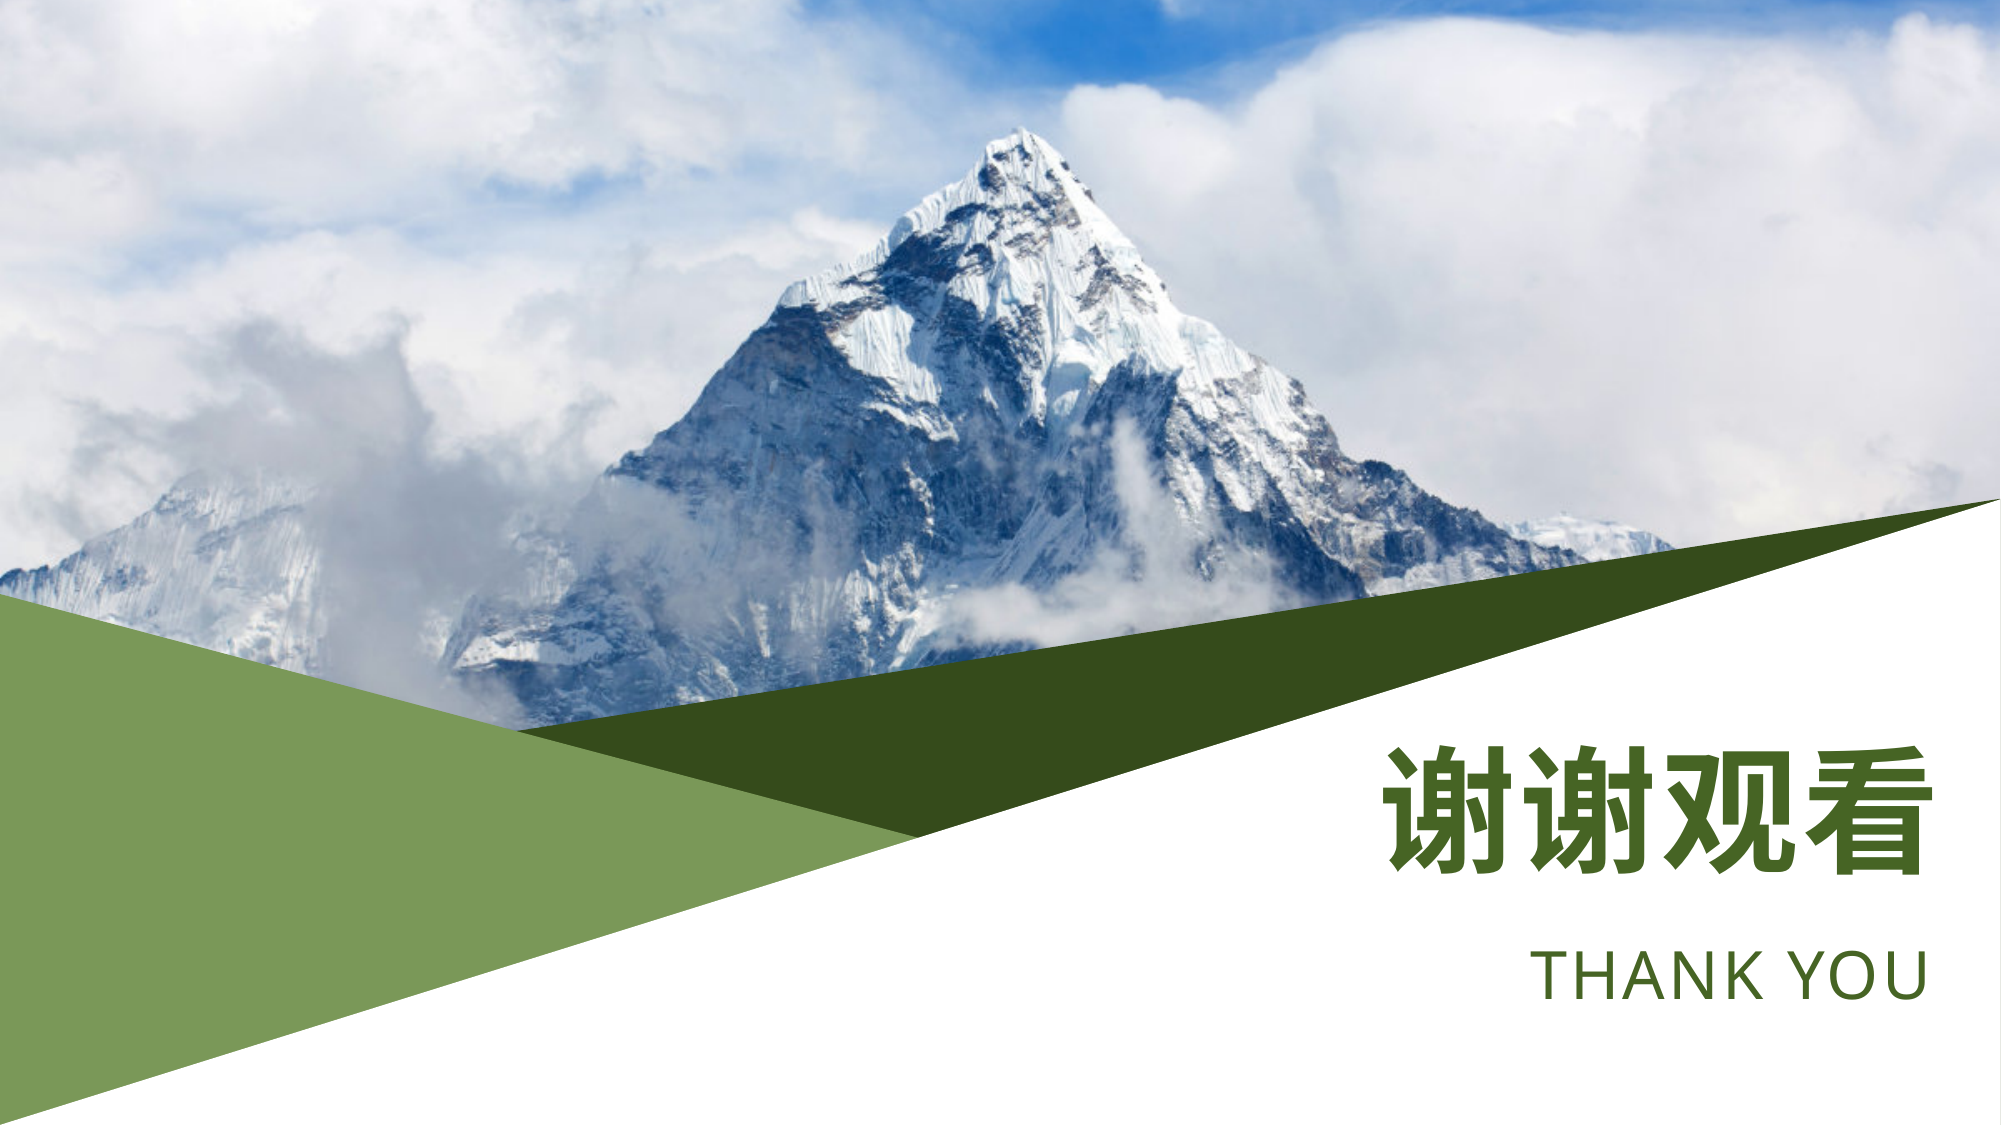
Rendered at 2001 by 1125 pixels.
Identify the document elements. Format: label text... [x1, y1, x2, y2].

title 谢谢观看 [1218, 703, 1945, 897]
list THANK YOU [1218, 908, 1945, 1023]
picture [0, 0, 2000, 730]
